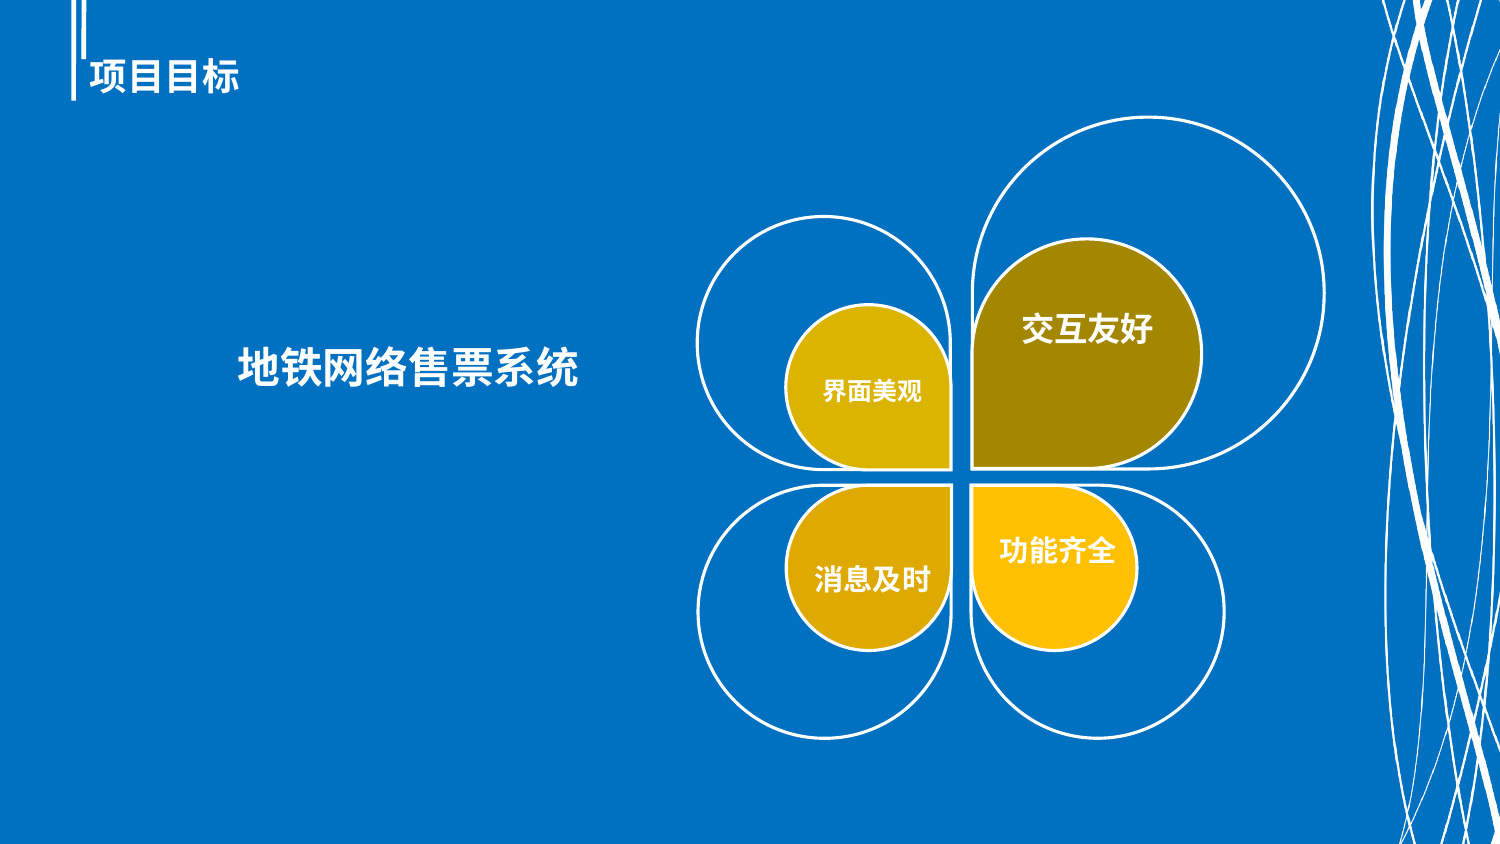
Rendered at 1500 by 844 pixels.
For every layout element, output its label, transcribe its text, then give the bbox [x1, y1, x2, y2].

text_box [697, 484, 961, 739]
text_box 地铁网络售票系统 [222, 326, 680, 400]
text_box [696, 216, 961, 471]
picture [1371, 0, 1500, 844]
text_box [970, 484, 1225, 739]
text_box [971, 116, 1325, 470]
title 项目目标 [75, 33, 1425, 118]
